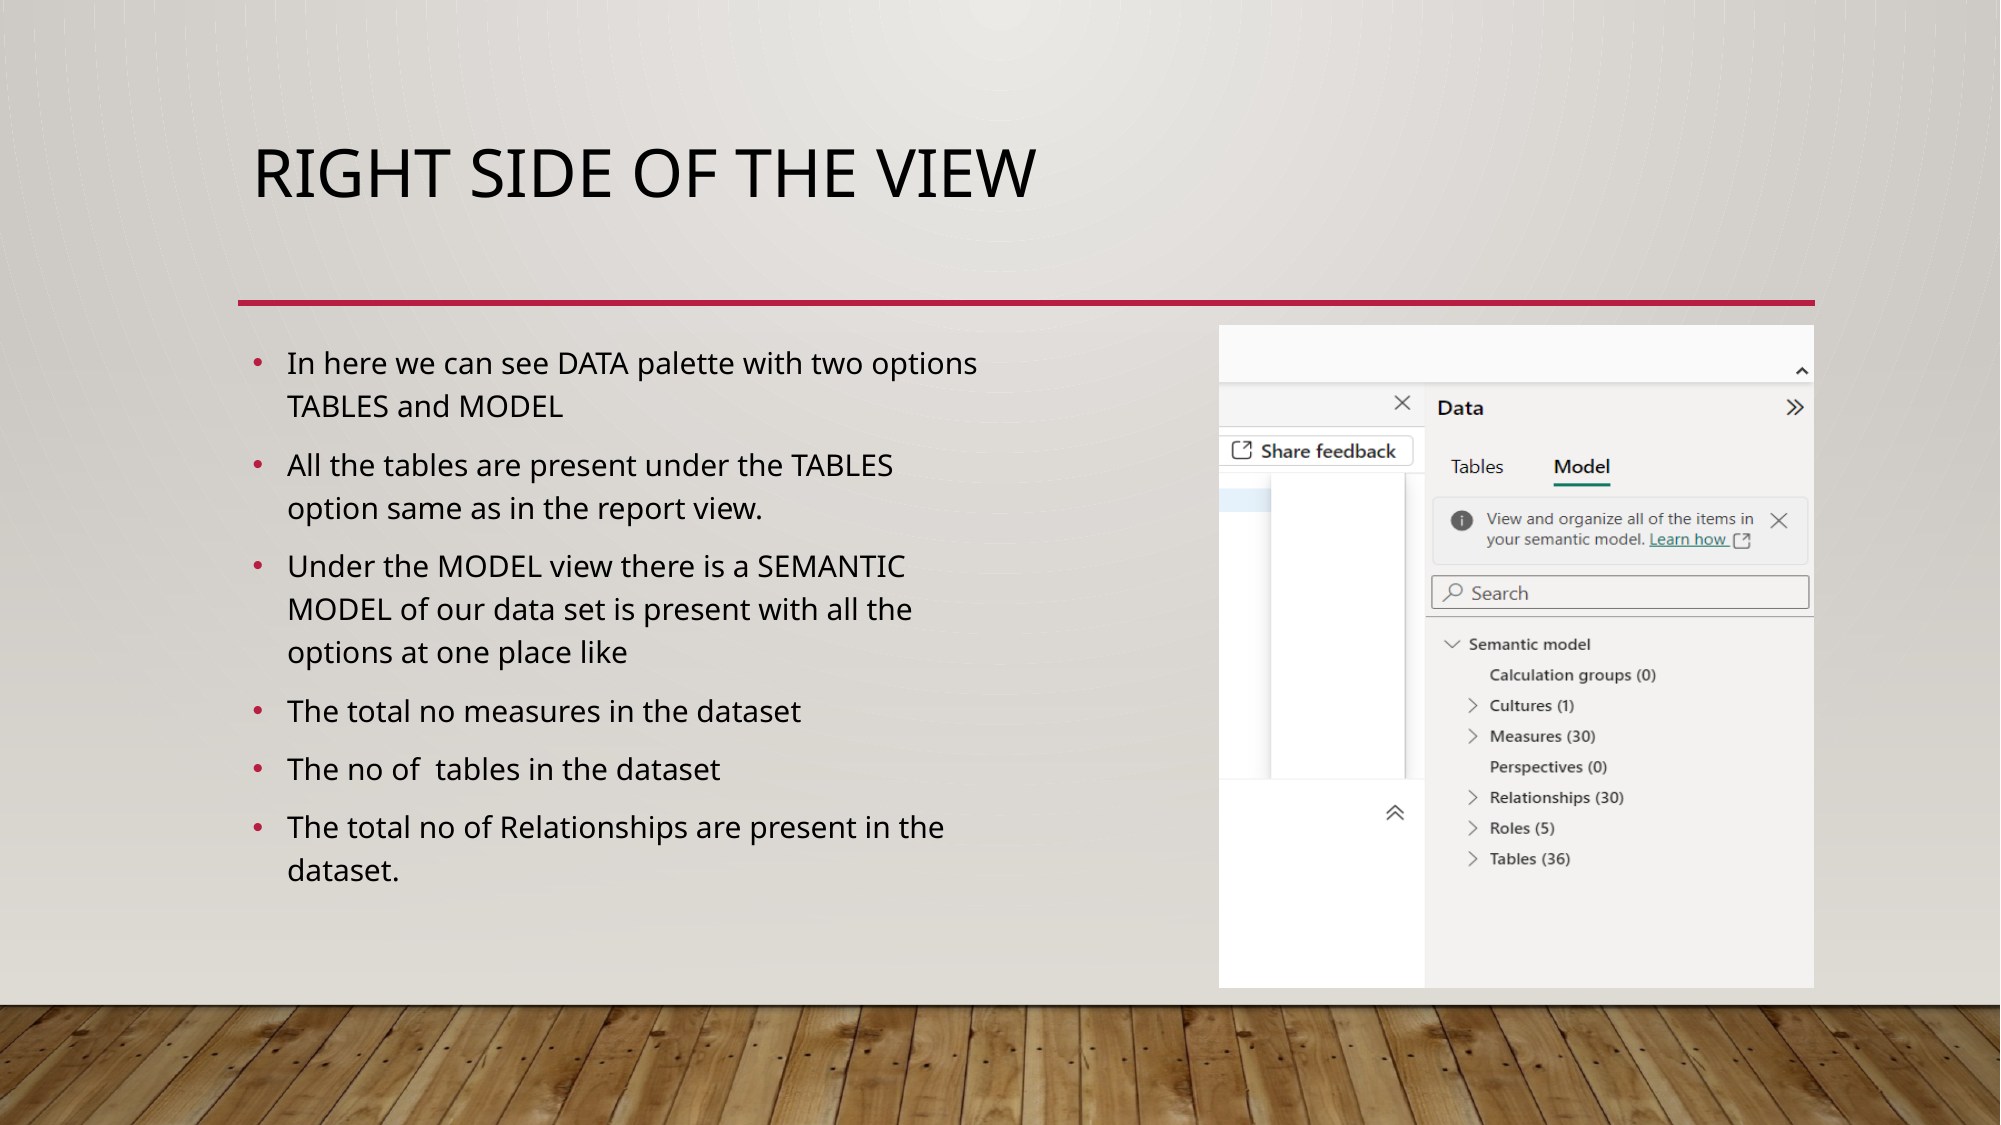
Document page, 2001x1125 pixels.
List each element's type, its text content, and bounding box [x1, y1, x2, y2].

list In here we can see DATA palette with two options TABLES and MODEL All the tables are present under the TABLES option same as in the report view. Under the MODEL view there is a SEMANTIC MODEL of our data set is present with all the options at one place like The total no measures in the dataset The no of tables in the dataset The total no of Relationships are present in the dataset. [237, 329, 1000, 896]
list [1218, 325, 1814, 989]
title Right side of the view [237, 132, 1814, 306]
picture [0, 1005, 2000, 1125]
